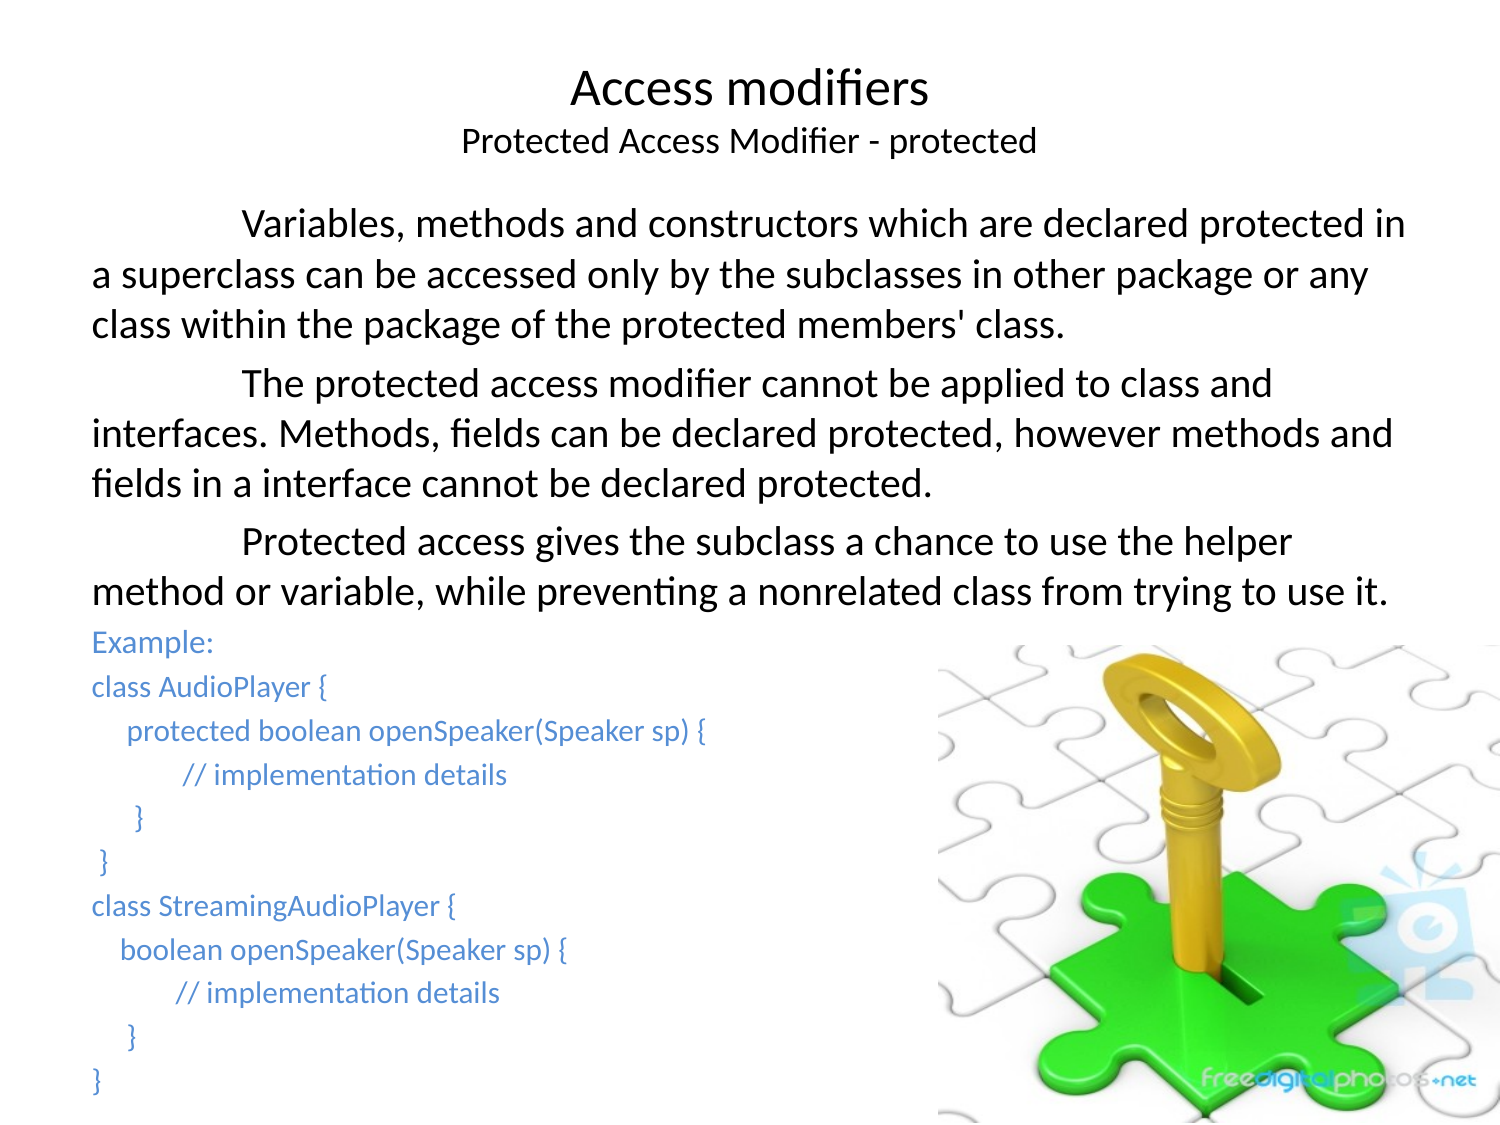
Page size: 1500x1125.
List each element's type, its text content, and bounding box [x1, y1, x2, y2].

list Variables, methods and constructors which are declared protected in a superclass can be accessed only by the subclasses in other package or any class within the package of the protected members' class. The protected access modifier cannot be applied to class and interfaces. Methods, fields can be declared protected, however methods and fields in a interface cannot be declared protected. Protected access gives the subclass a chance to use the helper method or variable, while preventing a nonrelated class from trying to use it. Example: class AudioPlayer { protected boolean openSpeaker(Speaker sp) { // implementation details } } class StreamingAudioPlayer { boolean openSpeaker(Speaker sp) { // implementation details } } [76, 184, 1427, 1012]
picture [938, 644, 1500, 1123]
title Access modifiers Protected Access Modifier - protected [75, 45, 1425, 233]
